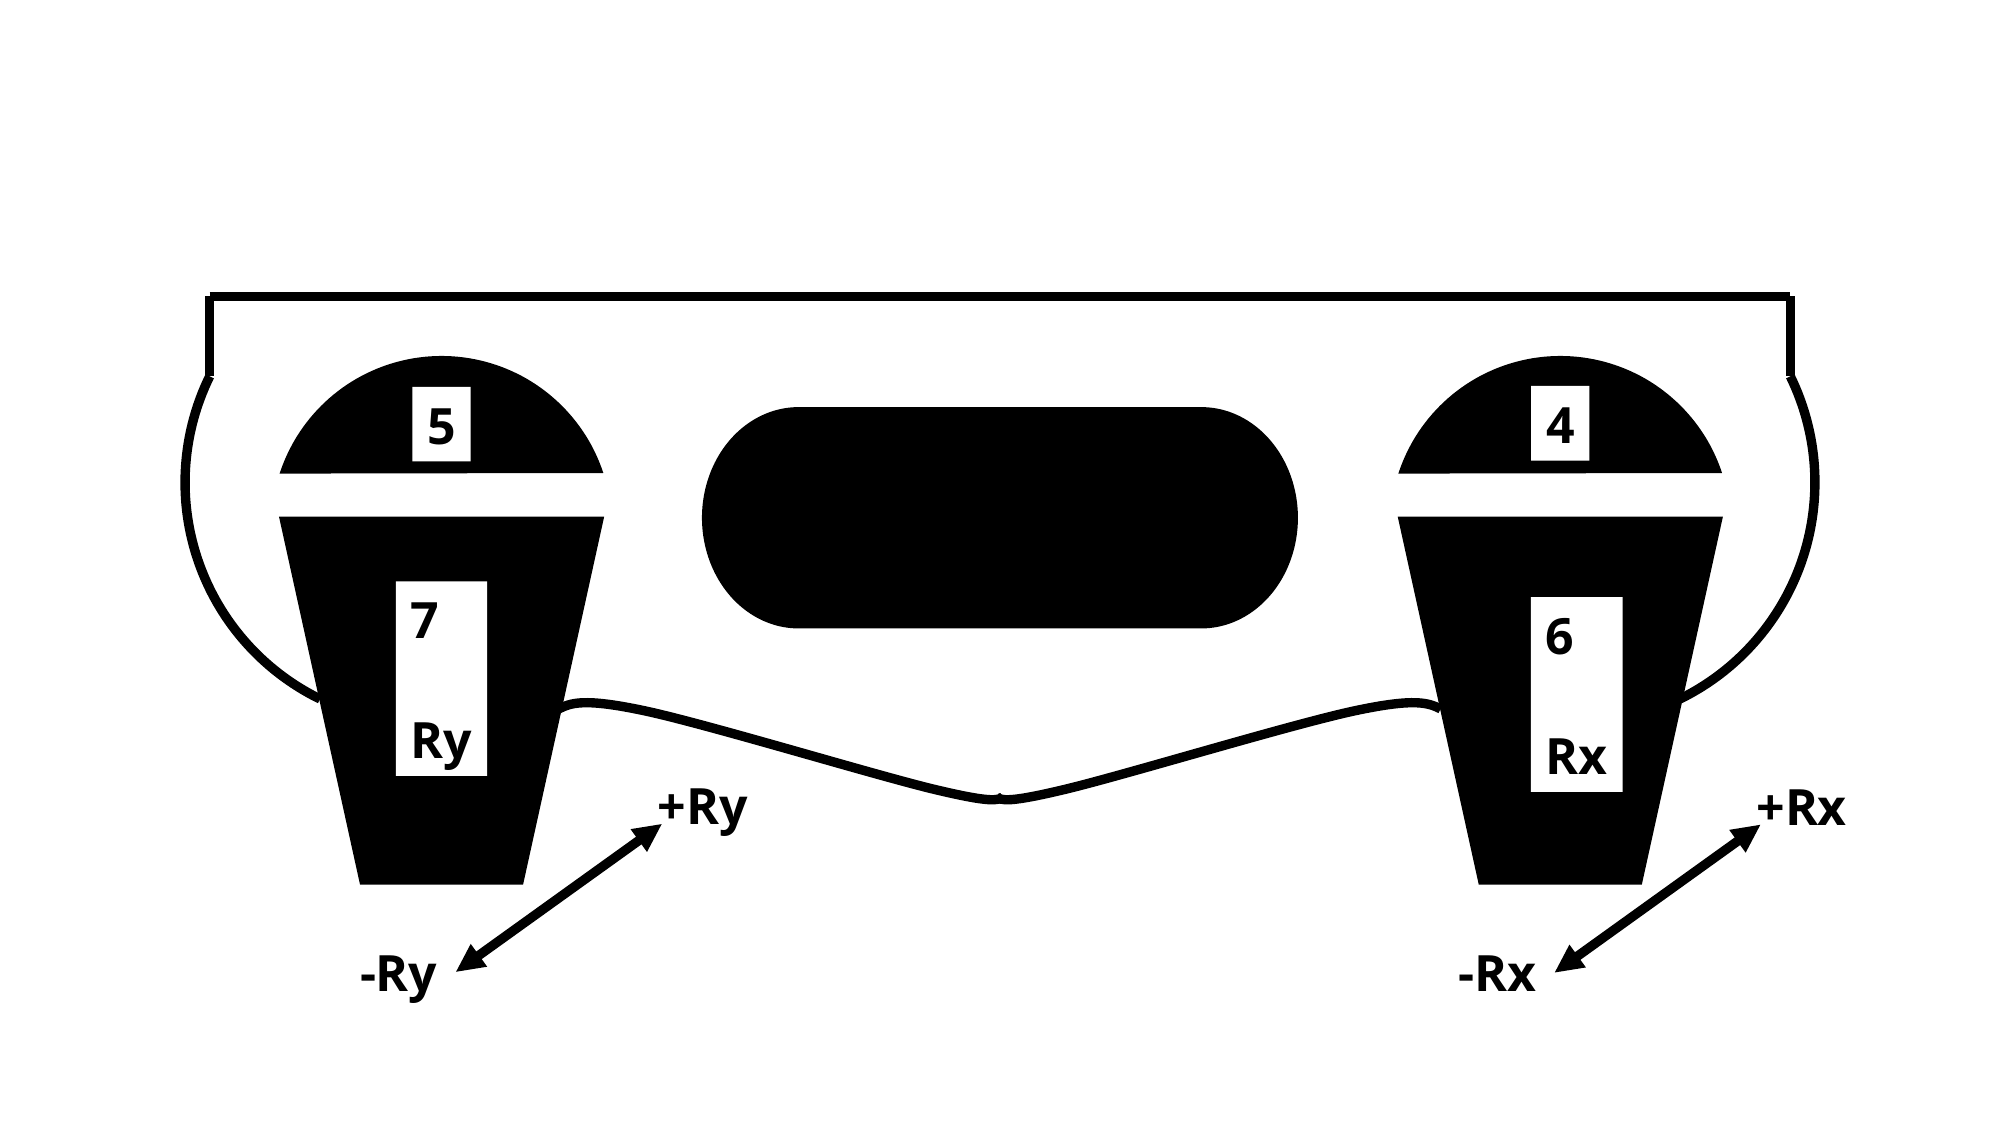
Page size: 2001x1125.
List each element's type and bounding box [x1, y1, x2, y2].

text_box [184, 241, 1867, 1011]
